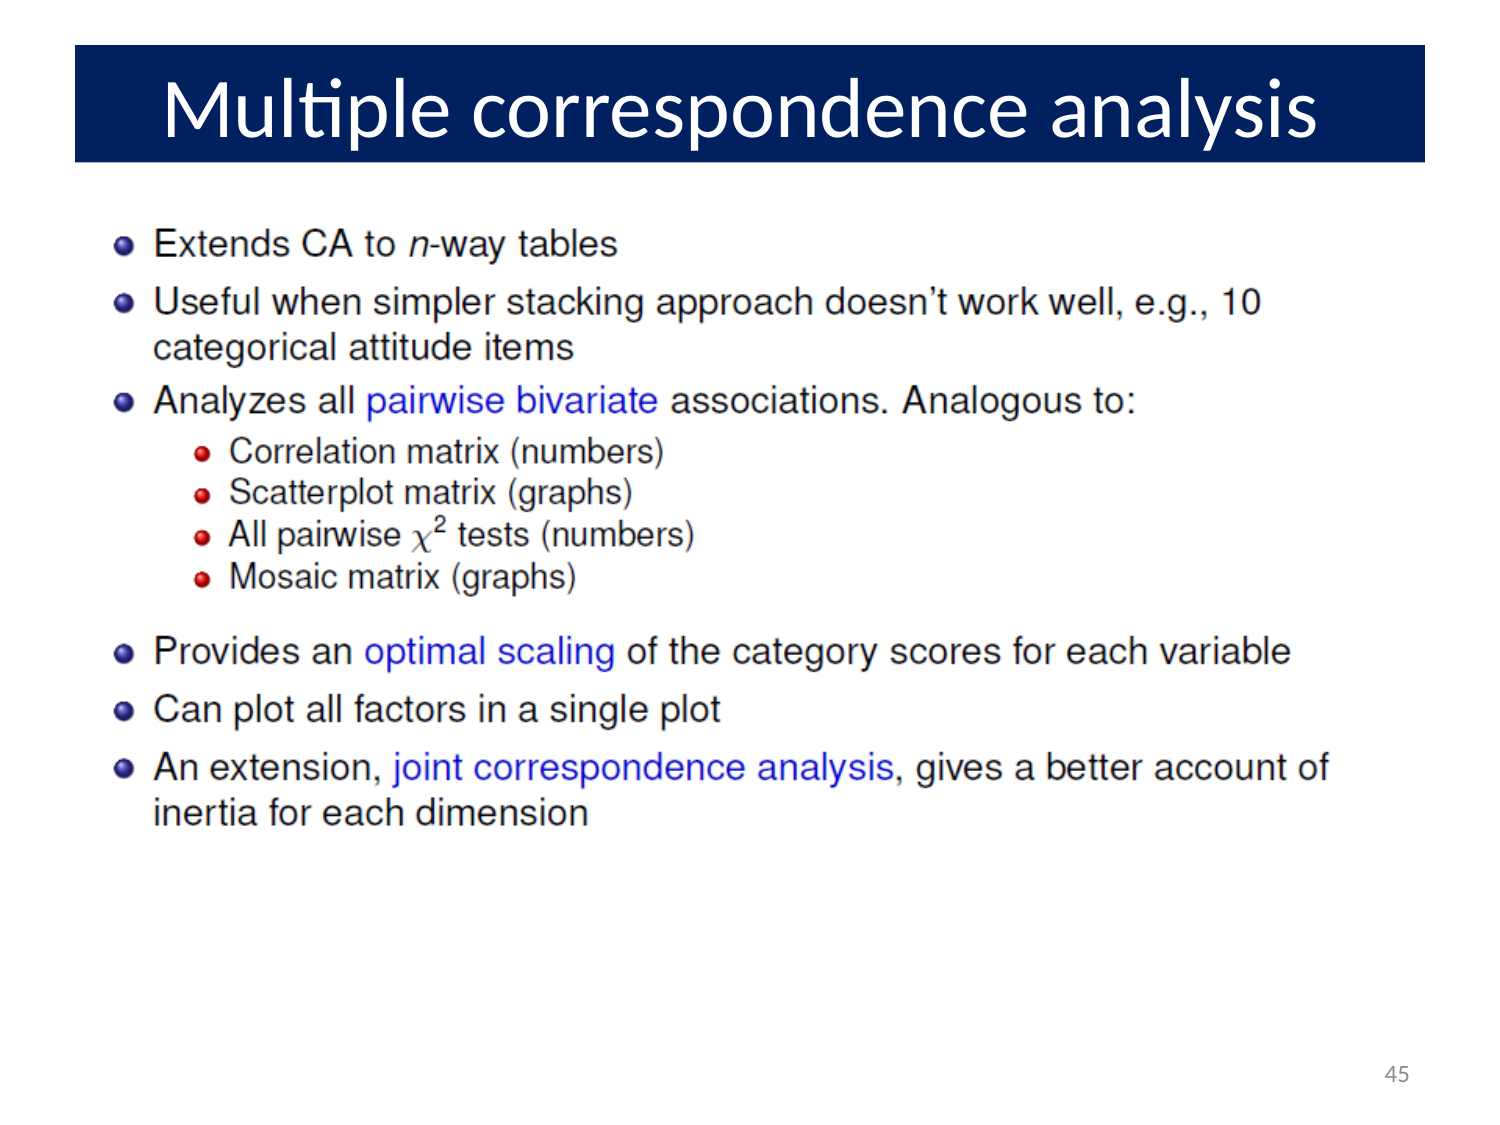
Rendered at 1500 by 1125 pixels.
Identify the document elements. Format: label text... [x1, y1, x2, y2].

picture [74, 622, 1416, 840]
slide_number 45 [1074, 1042, 1425, 1103]
title Multiple correspondence analysis [75, 45, 1425, 163]
picture [74, 221, 1416, 603]
